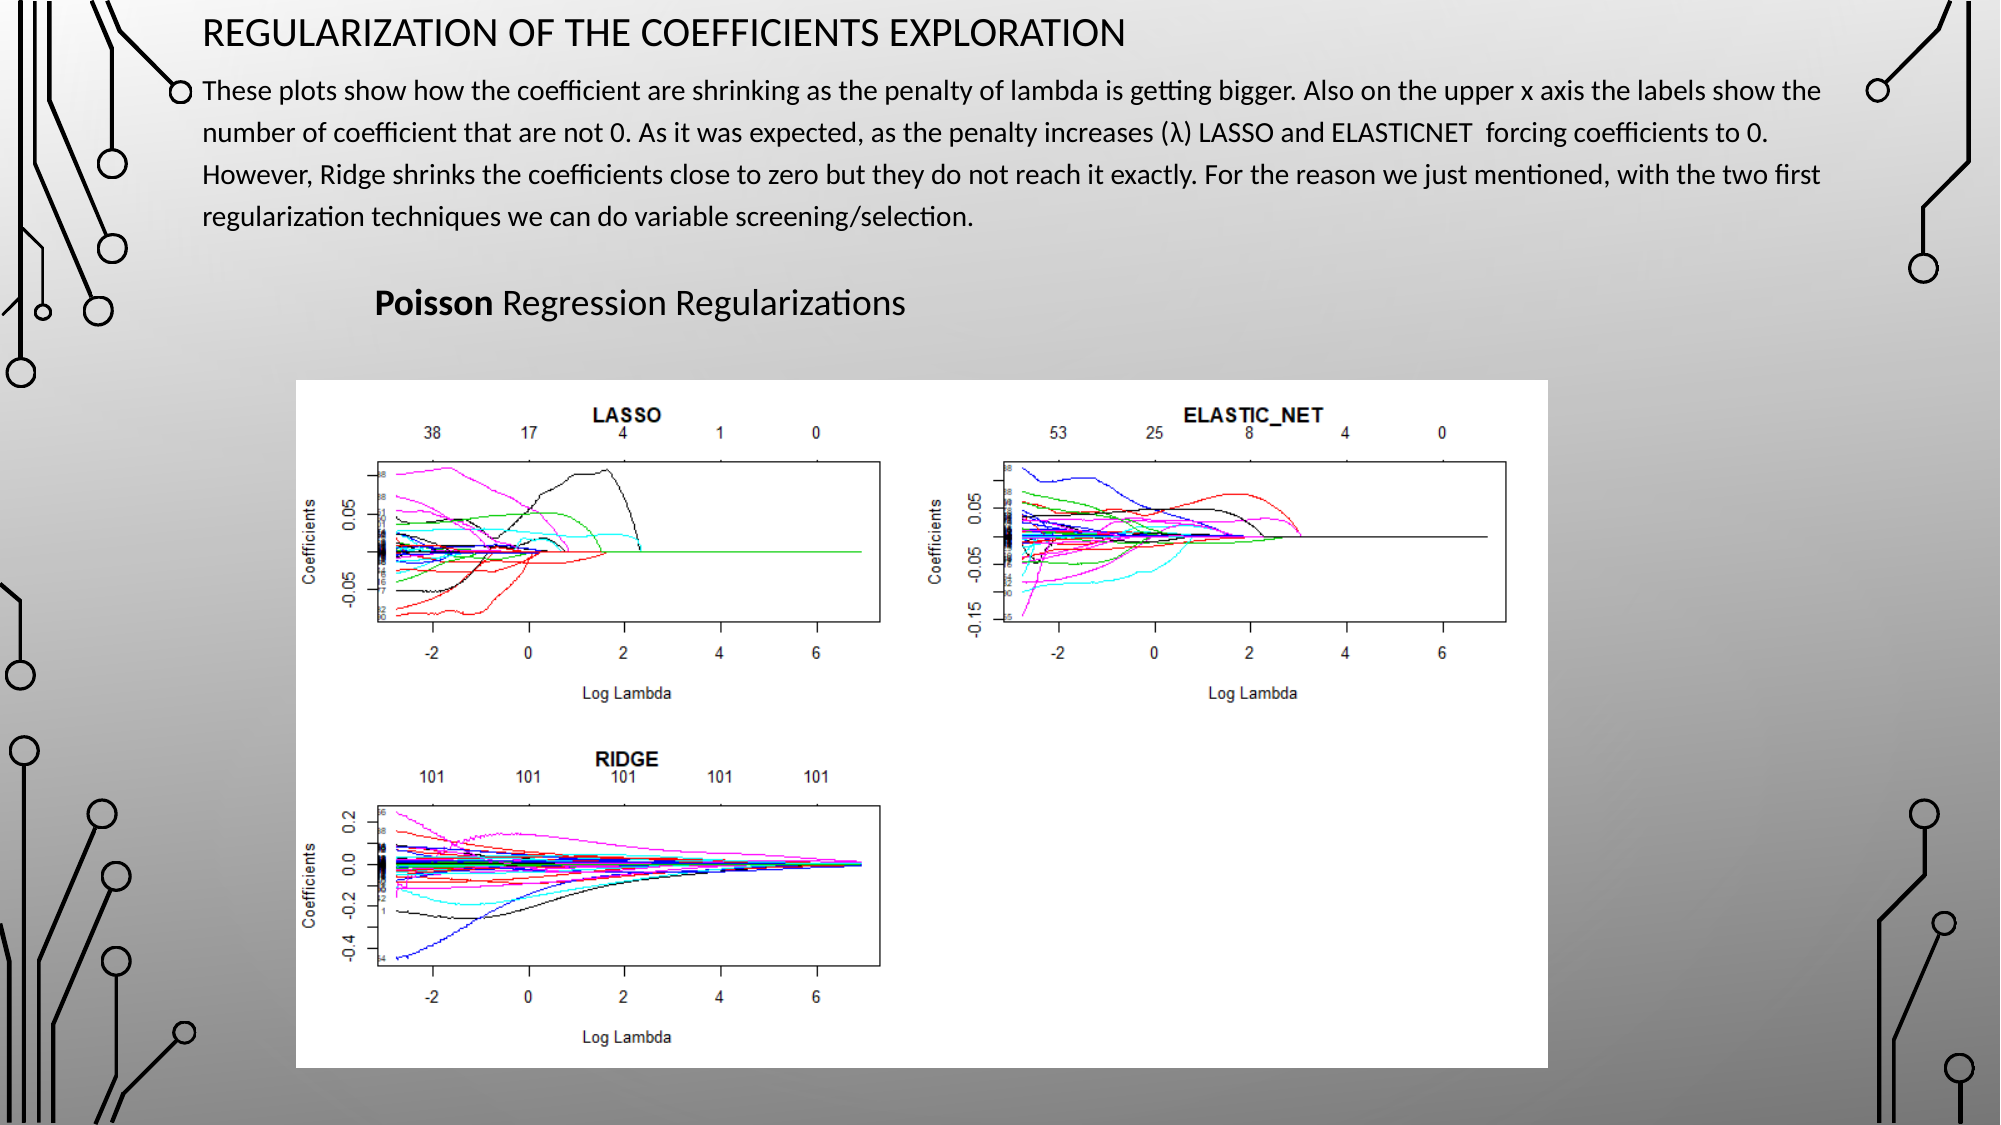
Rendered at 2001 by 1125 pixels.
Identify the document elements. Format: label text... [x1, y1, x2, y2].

list These plots show how the coefficient are shrinking as the penalty of lambda is getting bigger. Also on the upper x axis the labels show the number of coefficient that are not 0. As it was expected, as the penalty increases (λ) LASSO and ELASTICNET forcing coefficients to 0. However, Ridge shrinks the coefficients close to zero but they do not reach it exactly. For the reason we just mentioned, with the two first regularization techniques we can do variable screening/selection. Poisson Regression Regularizations [187, 57, 1876, 1113]
title regularization OF THE COEFFICIENTS EXPLORATION [187, 0, 1239, 57]
picture [296, 379, 1548, 1069]
